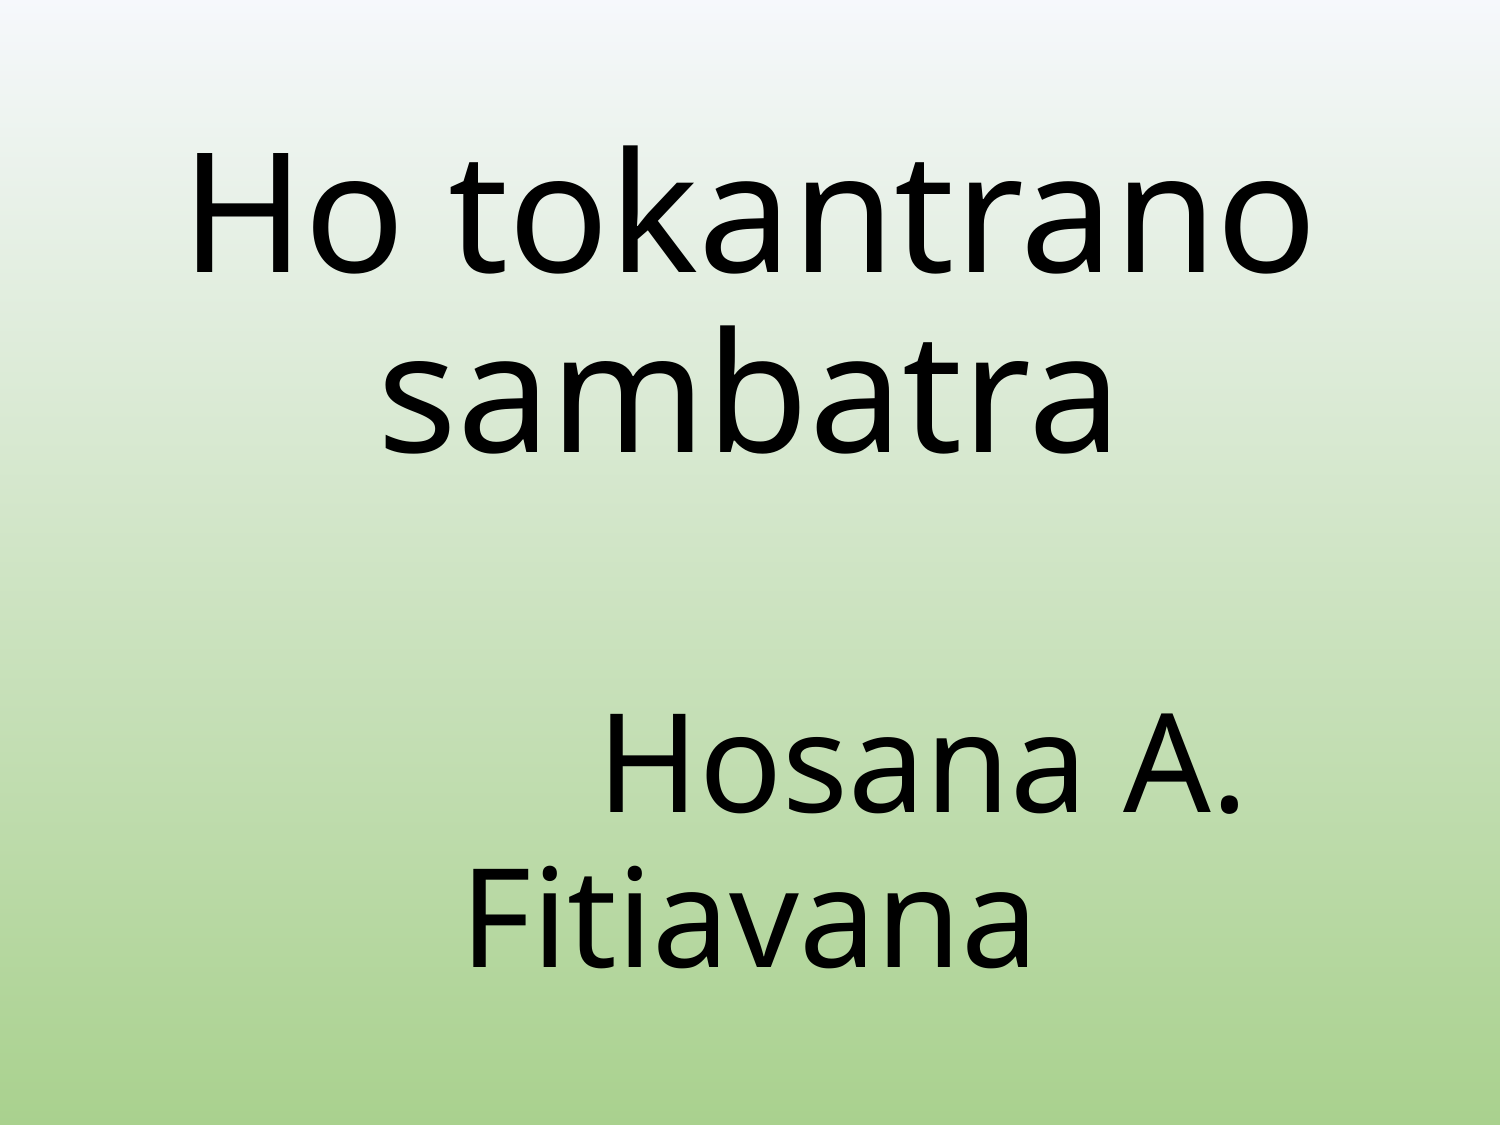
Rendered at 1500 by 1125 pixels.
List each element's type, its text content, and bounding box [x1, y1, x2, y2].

title Ho tokantrano sambatra Hosana A. Fitiavana [0, 0, 1500, 1125]
